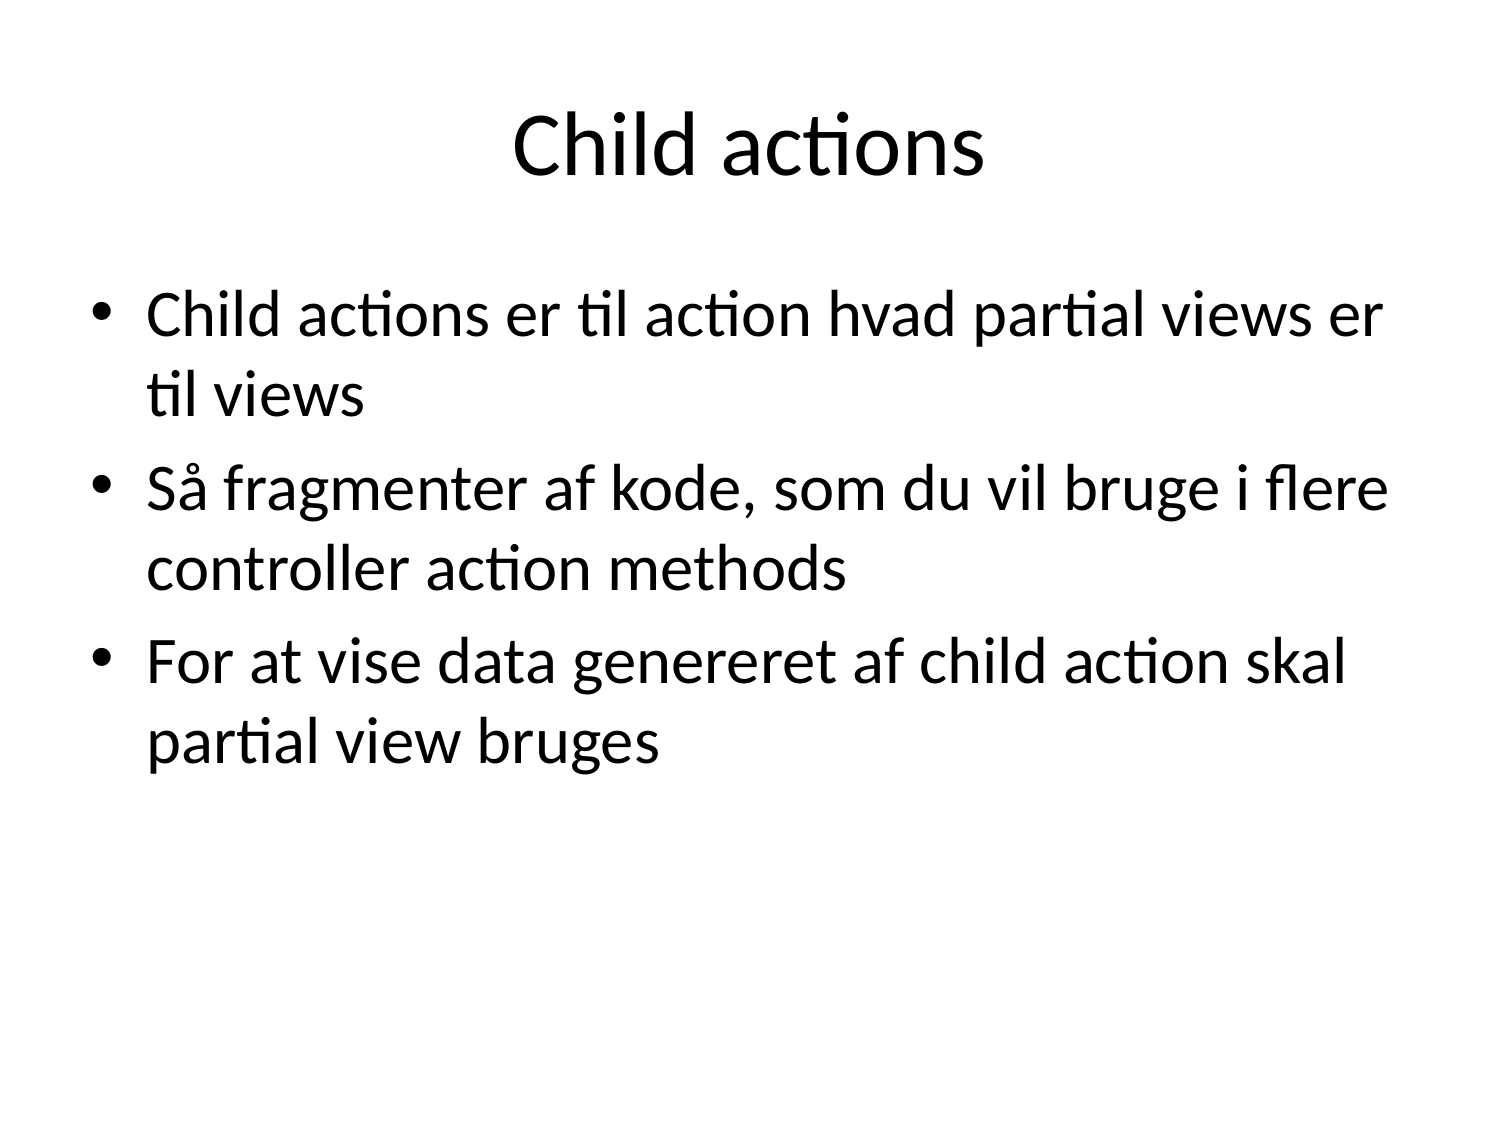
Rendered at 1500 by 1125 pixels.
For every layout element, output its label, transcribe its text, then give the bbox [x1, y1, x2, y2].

list Child actions er til action hvad partial views er til views Så fragmenter af kode, som du vil bruge i flere controller action methods For at vise data genereret af child action skal partial view bruges [75, 262, 1425, 1005]
title Child actions [75, 45, 1425, 233]
